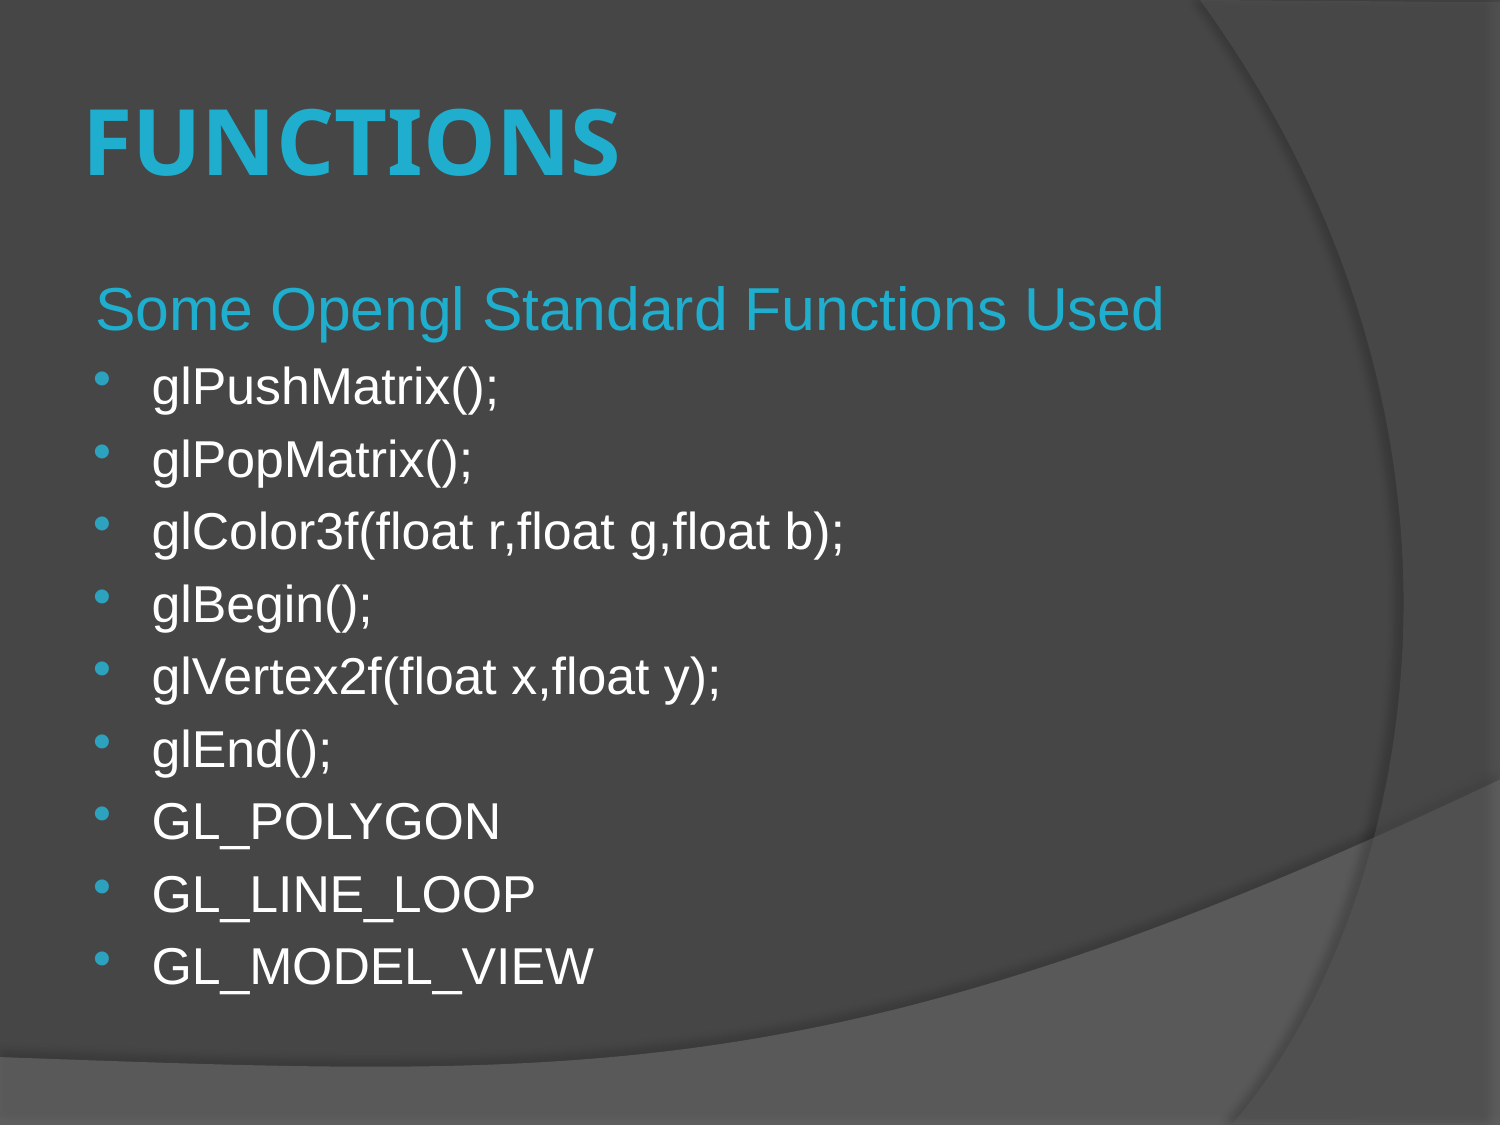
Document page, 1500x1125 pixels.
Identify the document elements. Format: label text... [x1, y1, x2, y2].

title FUNCTIONS [75, 45, 1300, 233]
list Some Opengl Standard Functions Used glPushMatrix(); glPopMatrix(); glColor3f(float r,float g,float b); glBegin(); glVertex2f(float x,float y); glEnd(); GL_POLYGON GL_LINE_LOOP GL_MODEL_VIEW [75, 262, 1300, 1005]
